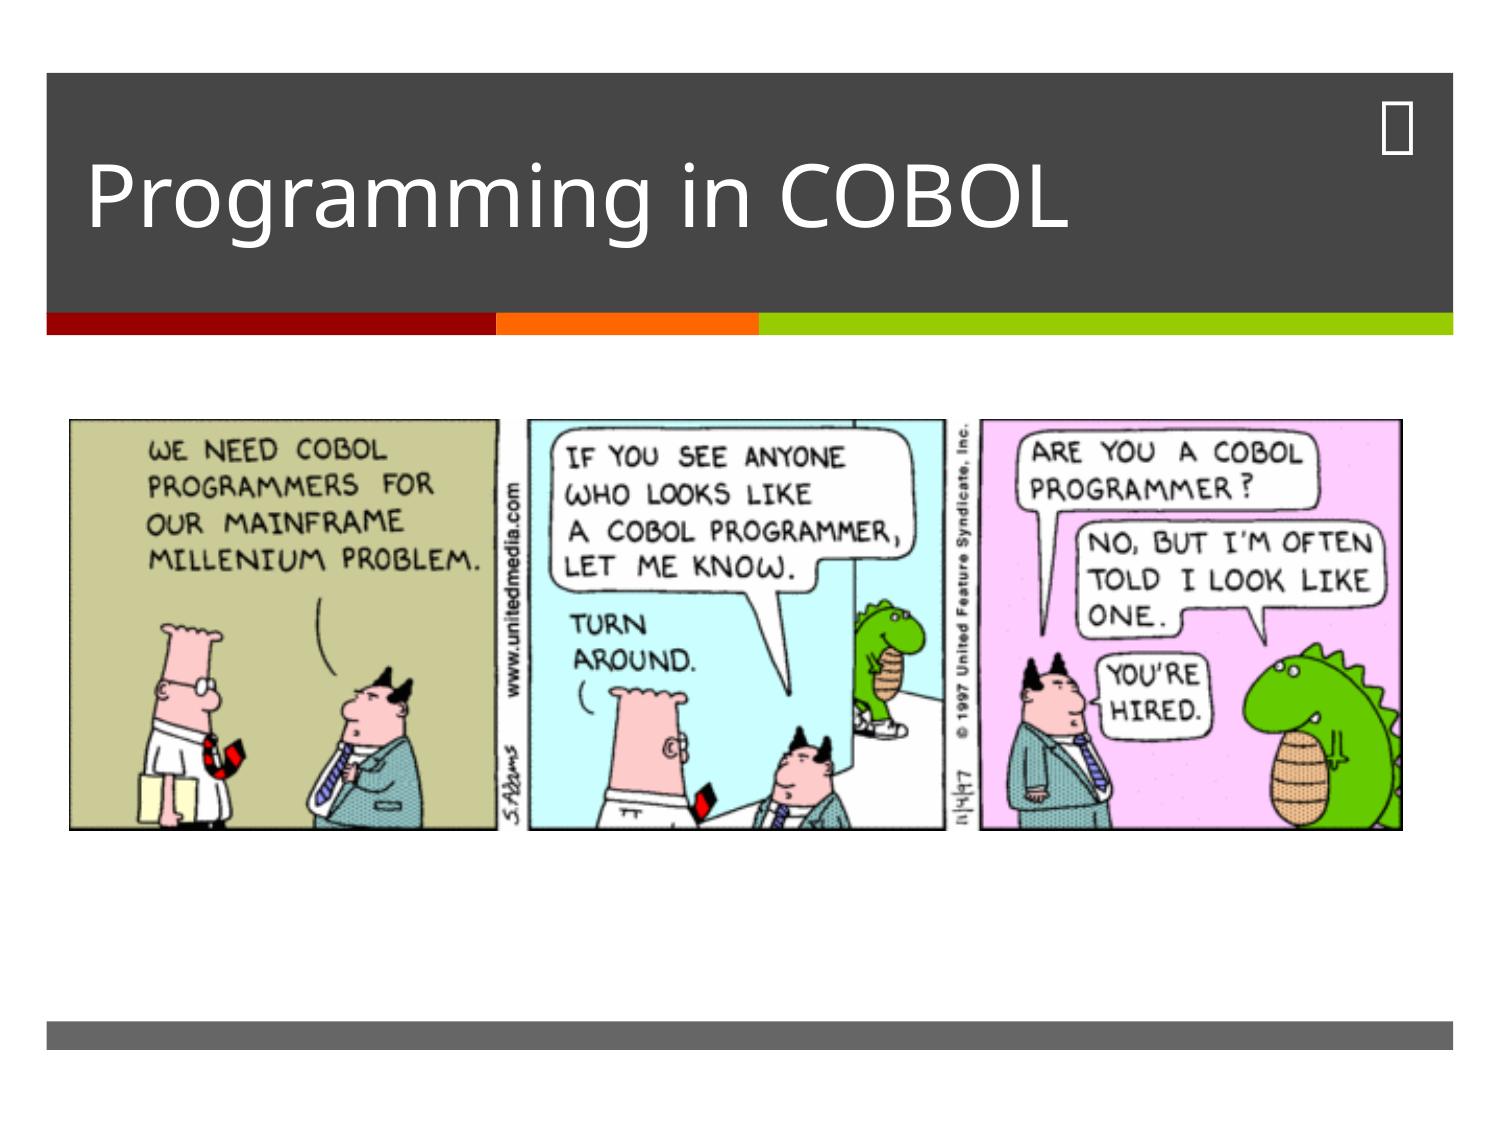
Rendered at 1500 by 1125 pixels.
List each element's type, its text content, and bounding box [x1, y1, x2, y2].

picture [68, 419, 1403, 831]
title Programming in COBOL [69, 73, 1351, 253]
